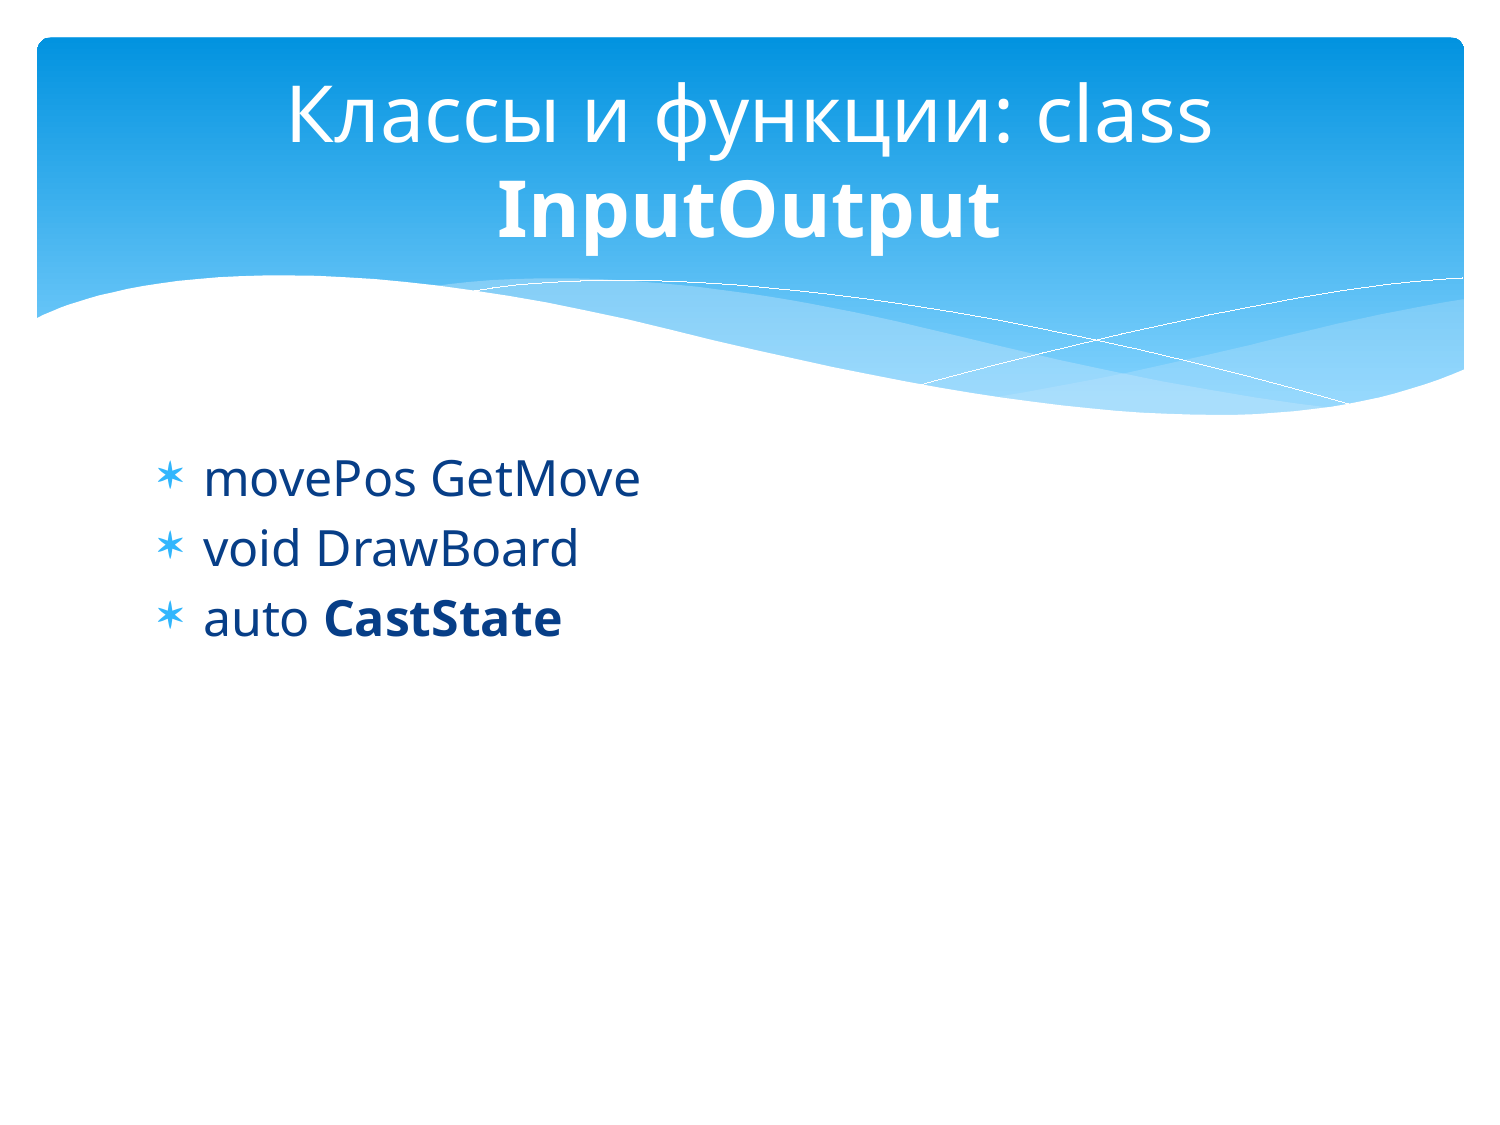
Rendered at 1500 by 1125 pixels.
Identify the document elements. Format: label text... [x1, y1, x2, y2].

list movePos GetMove void DrawBoard auto CastState [143, 438, 1359, 1005]
title Классы и функции: class InputOutput [75, 55, 1425, 261]
